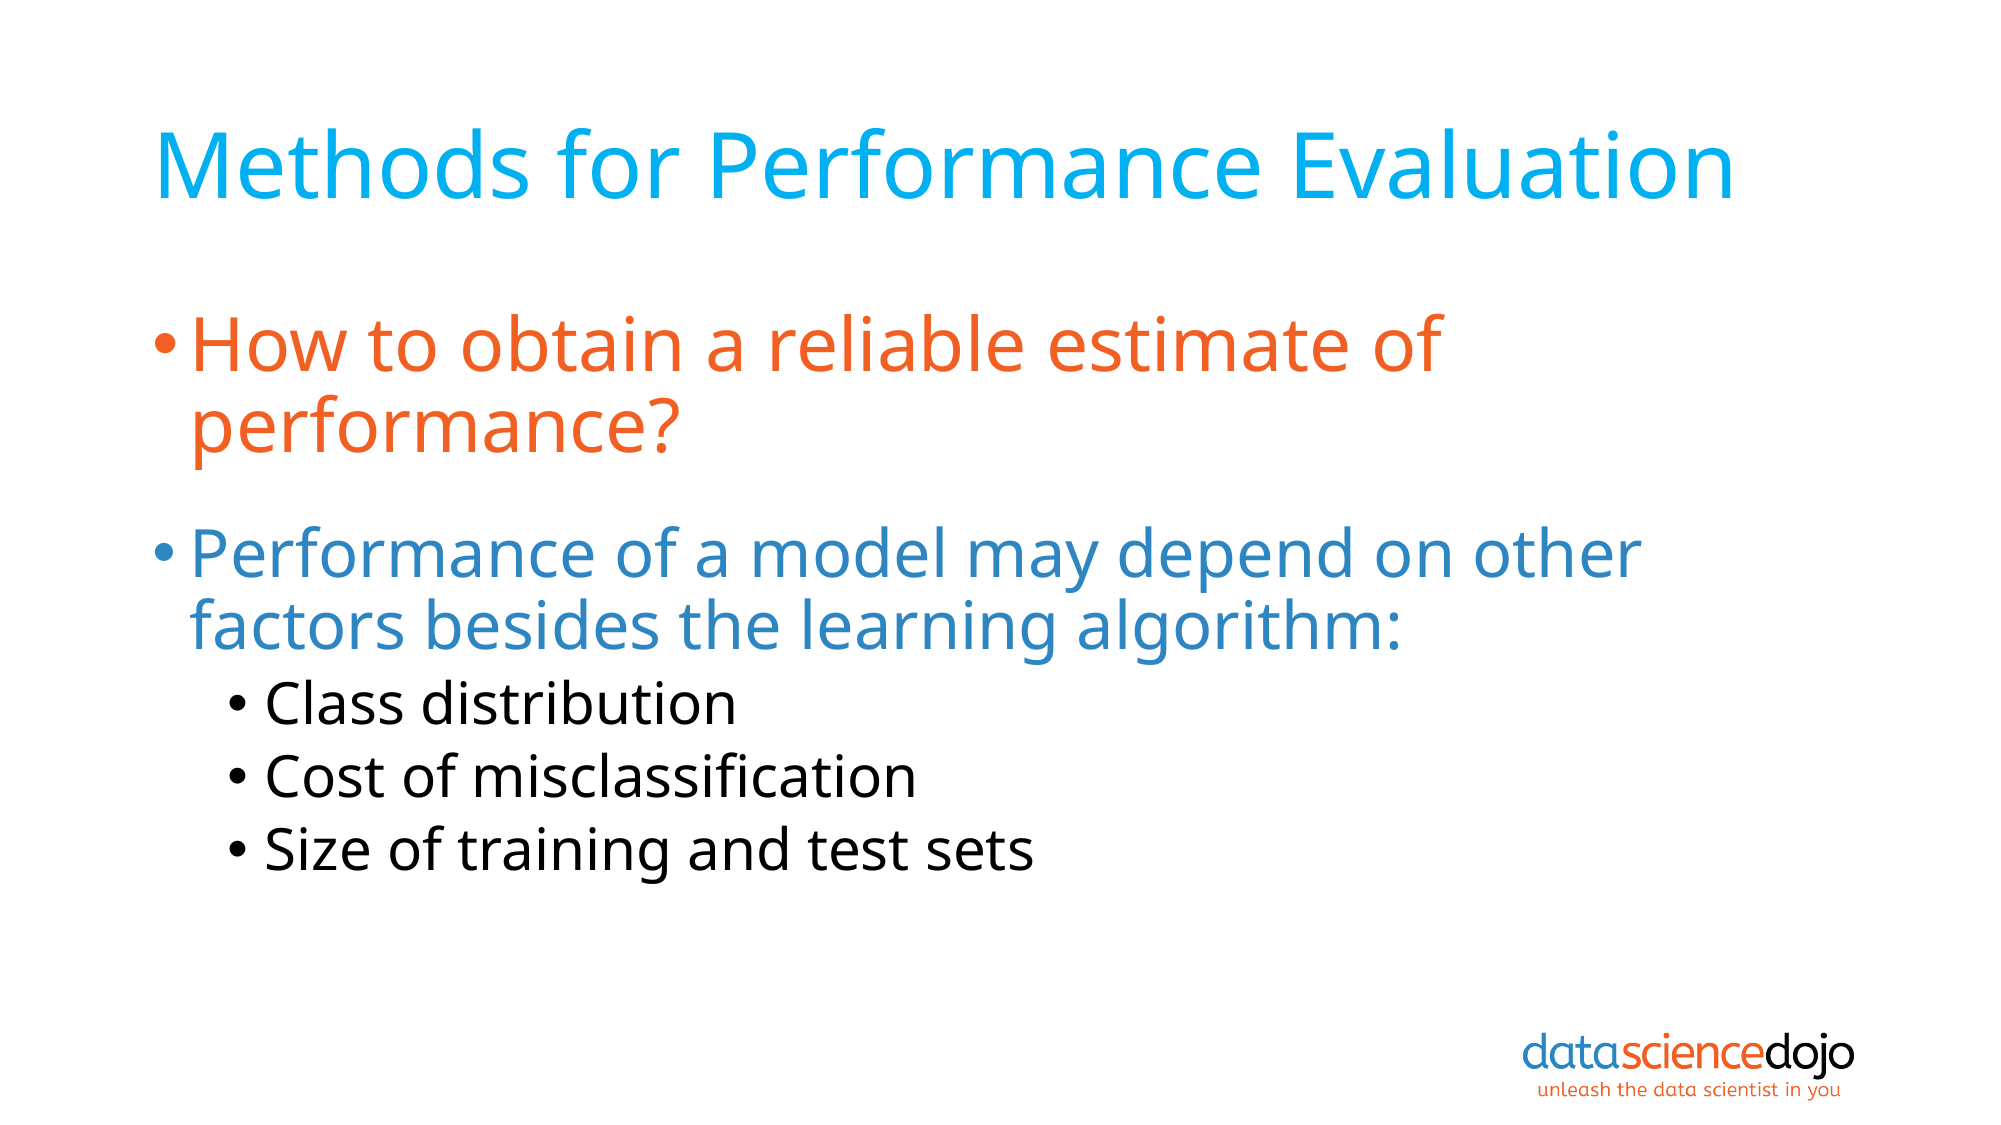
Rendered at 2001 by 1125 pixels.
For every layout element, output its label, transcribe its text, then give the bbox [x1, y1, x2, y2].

list How to obtain a reliable estimate of performance? Performance of a model may depend on other factors besides the learning algorithm: Class distribution Cost of misclassification Size of training and test sets [137, 299, 1863, 1014]
picture [1511, 1014, 1863, 1125]
title Methods for Performance Evaluation [137, 59, 1863, 278]
